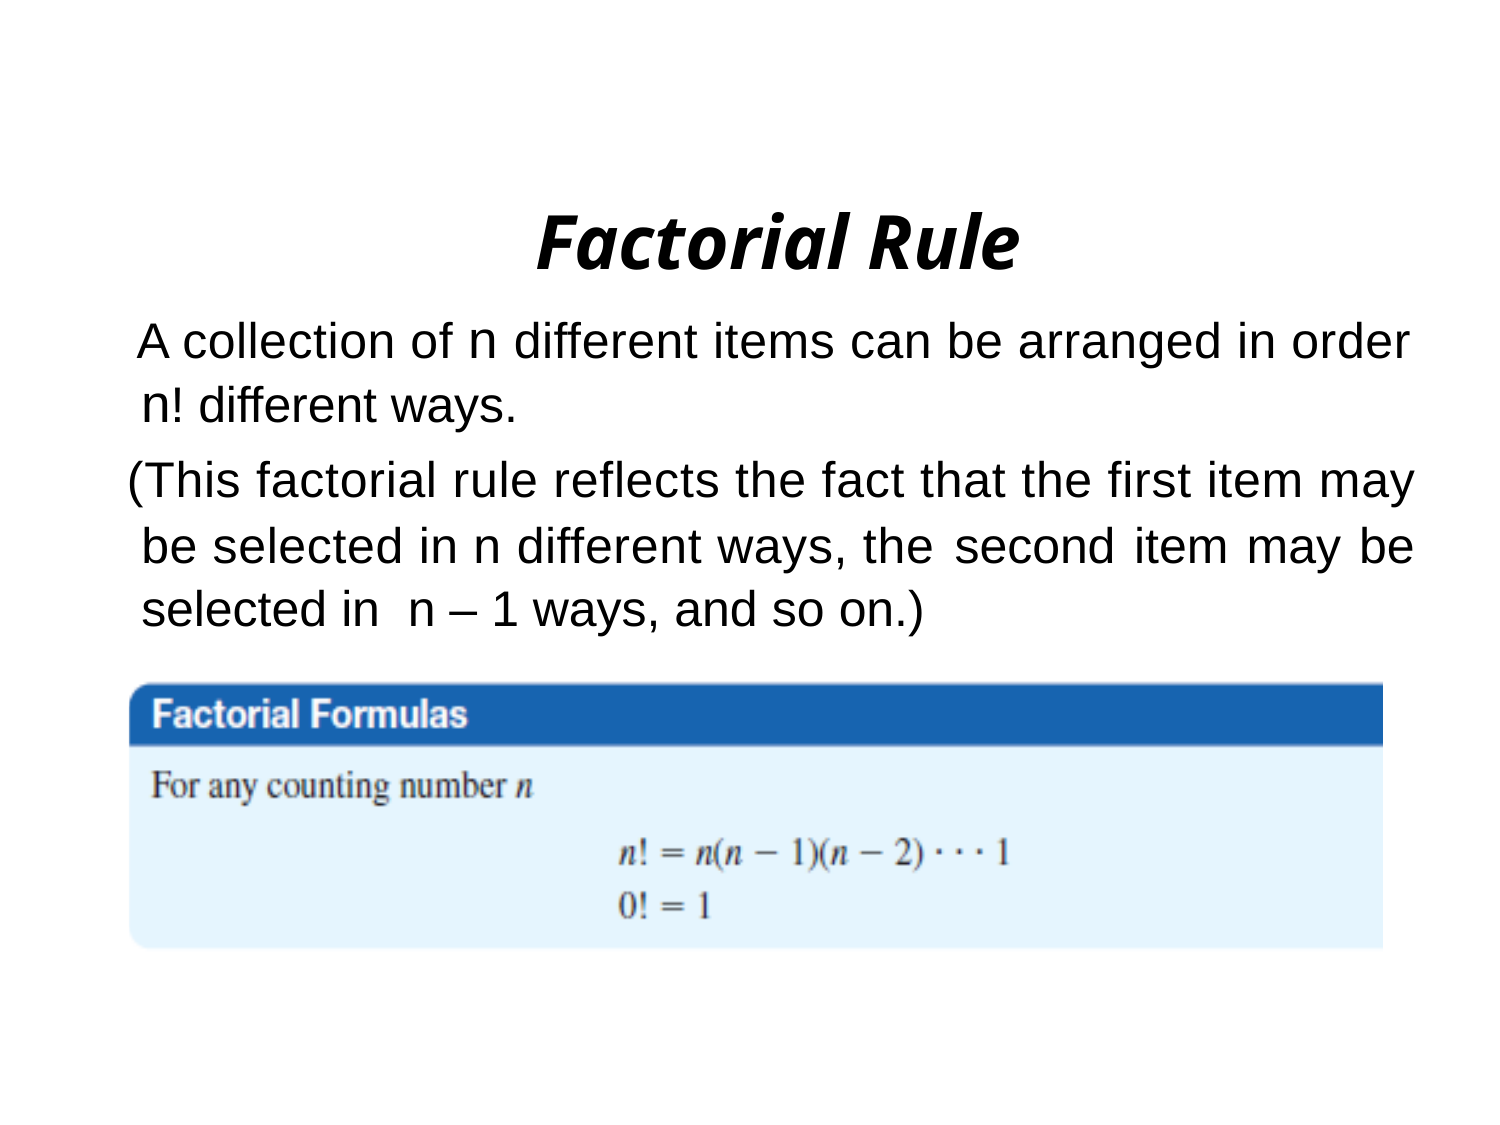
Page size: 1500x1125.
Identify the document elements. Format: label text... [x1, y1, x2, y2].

text_box Factorial Rule A collection of n different items can be arranged in order n! different ways. (This factorial rule reflects the fact that the first item may [123, 200, 1426, 509]
text_box second [952, 517, 1126, 572]
text_box n [405, 580, 446, 635]
text_box selected [139, 580, 337, 635]
text_box be [1357, 517, 1425, 572]
text_box may [1244, 517, 1351, 572]
text_box and [672, 580, 768, 635]
text_box item [1132, 517, 1239, 572]
text_box ways, [530, 580, 671, 635]
text_box in [339, 580, 390, 635]
text_box [128, 667, 1383, 973]
text_box 1 [489, 580, 529, 635]
text_box be selected in n different ways, the [139, 517, 946, 572]
text_box on.) [836, 580, 935, 635]
text_box so [769, 580, 835, 635]
text_box – [447, 580, 487, 635]
